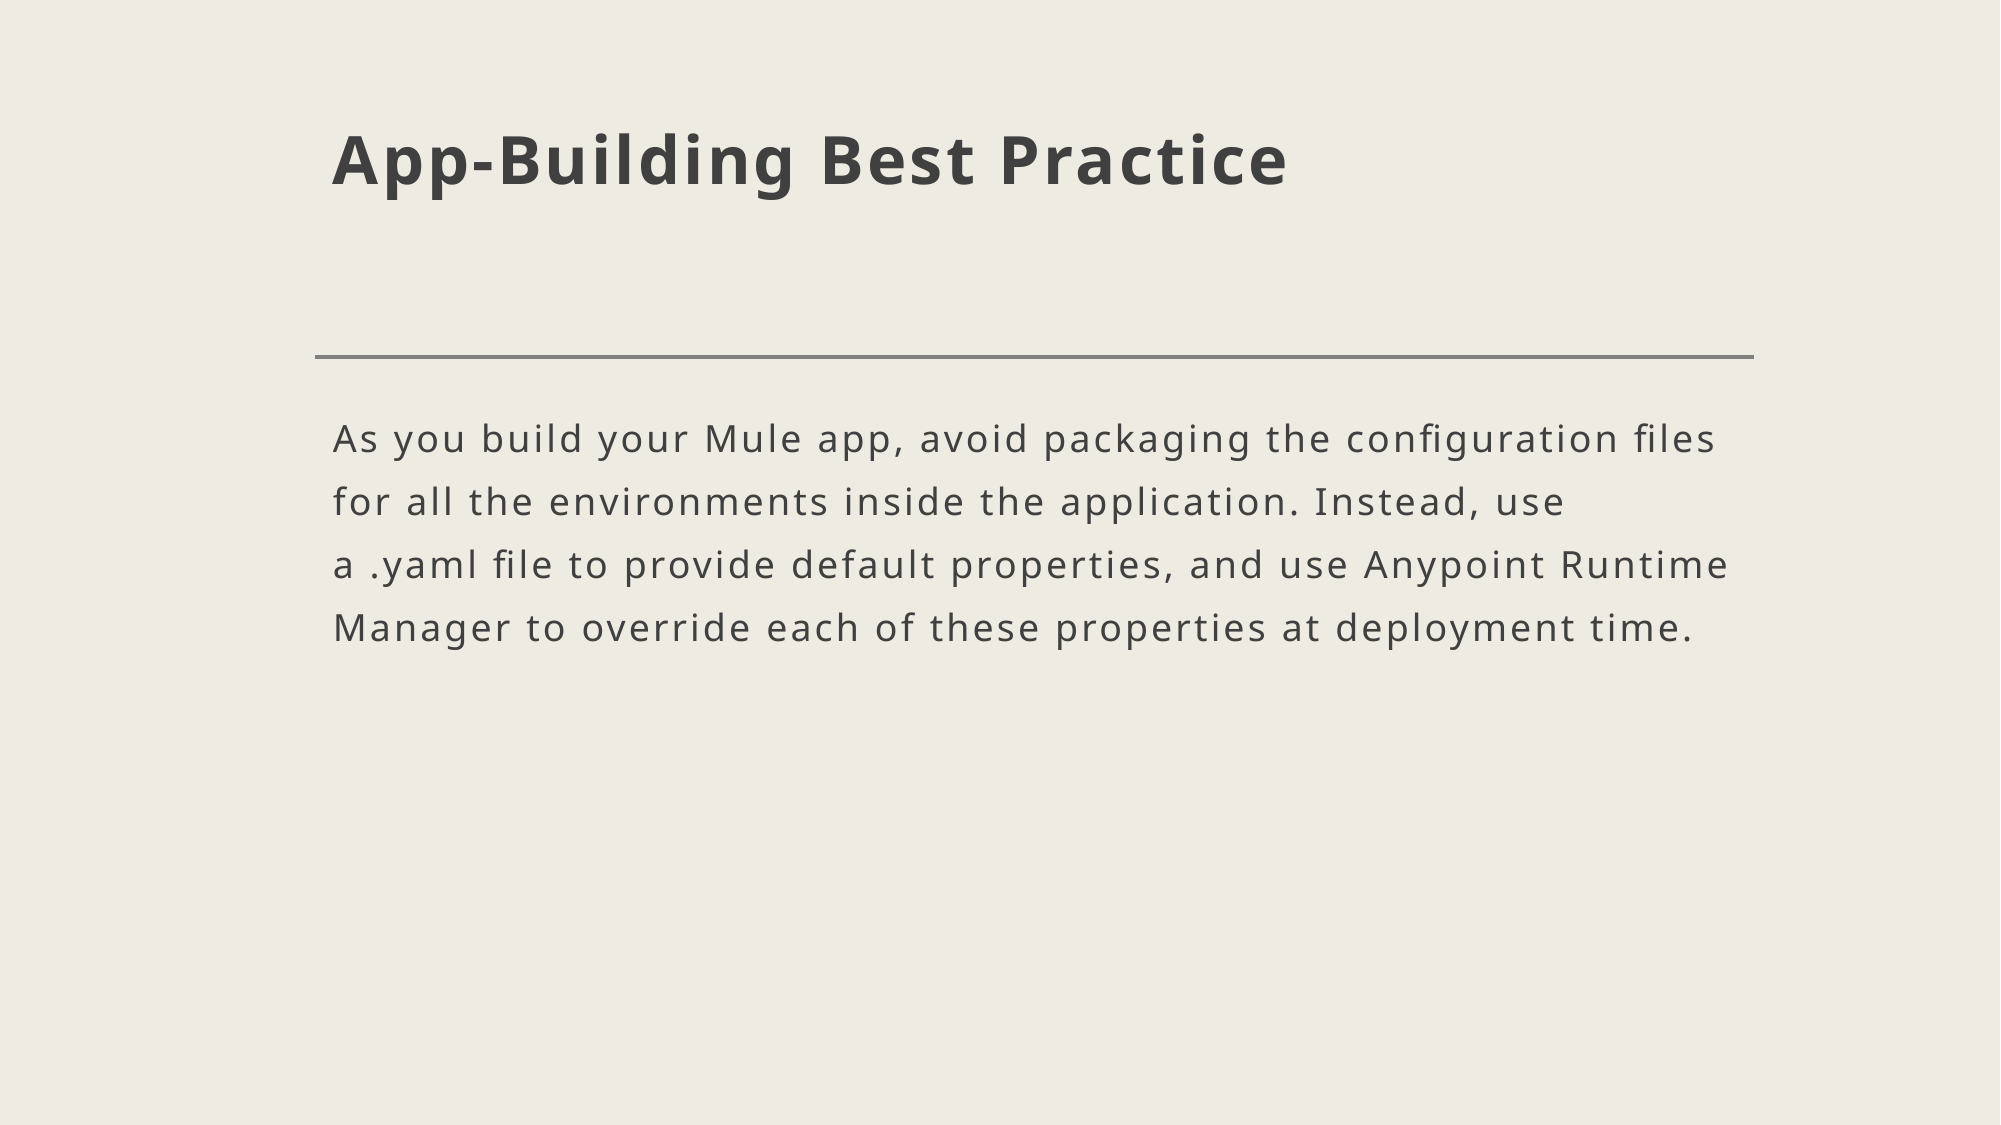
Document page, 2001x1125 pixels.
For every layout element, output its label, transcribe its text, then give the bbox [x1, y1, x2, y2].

list As you build your Mule app, avoid packaging the configuration files for all the environments inside the application. Instead, use a .yaml file to provide default properties, and use Anypoint Runtime Manager to override each of these properties at deployment time. [315, 379, 1754, 719]
title App-Building Best Practice [315, 72, 1754, 294]
